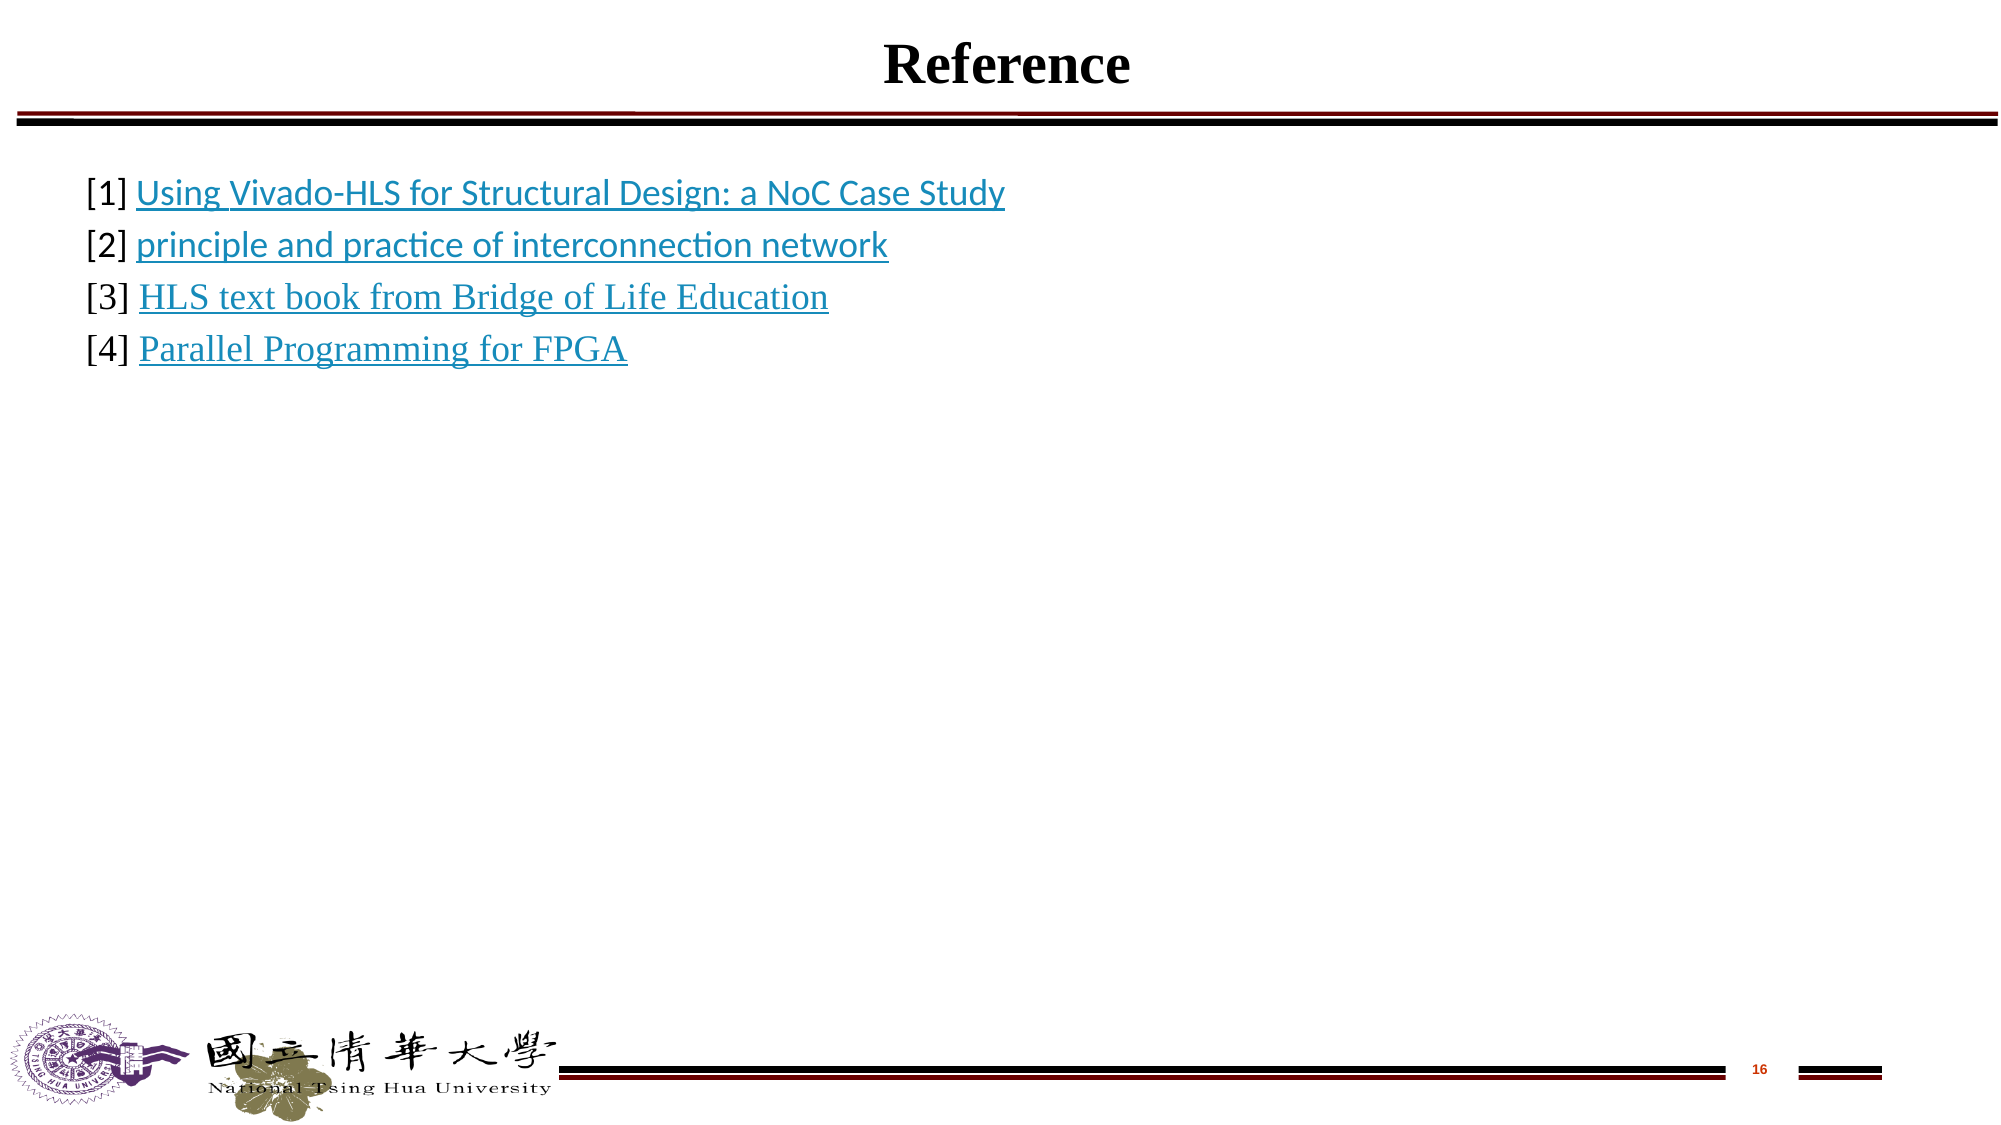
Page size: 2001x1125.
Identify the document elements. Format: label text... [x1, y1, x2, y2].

picture [7, 1012, 559, 1125]
list [1] Using Vivado-HLS for Structural Design: a NoC Case Study [2] principle and practice of interconnection network [3] HLS text book from Bridge of Life Education [4] Parallel Programming for FPGA [70, 160, 1945, 988]
title Reference [54, 7, 1961, 114]
